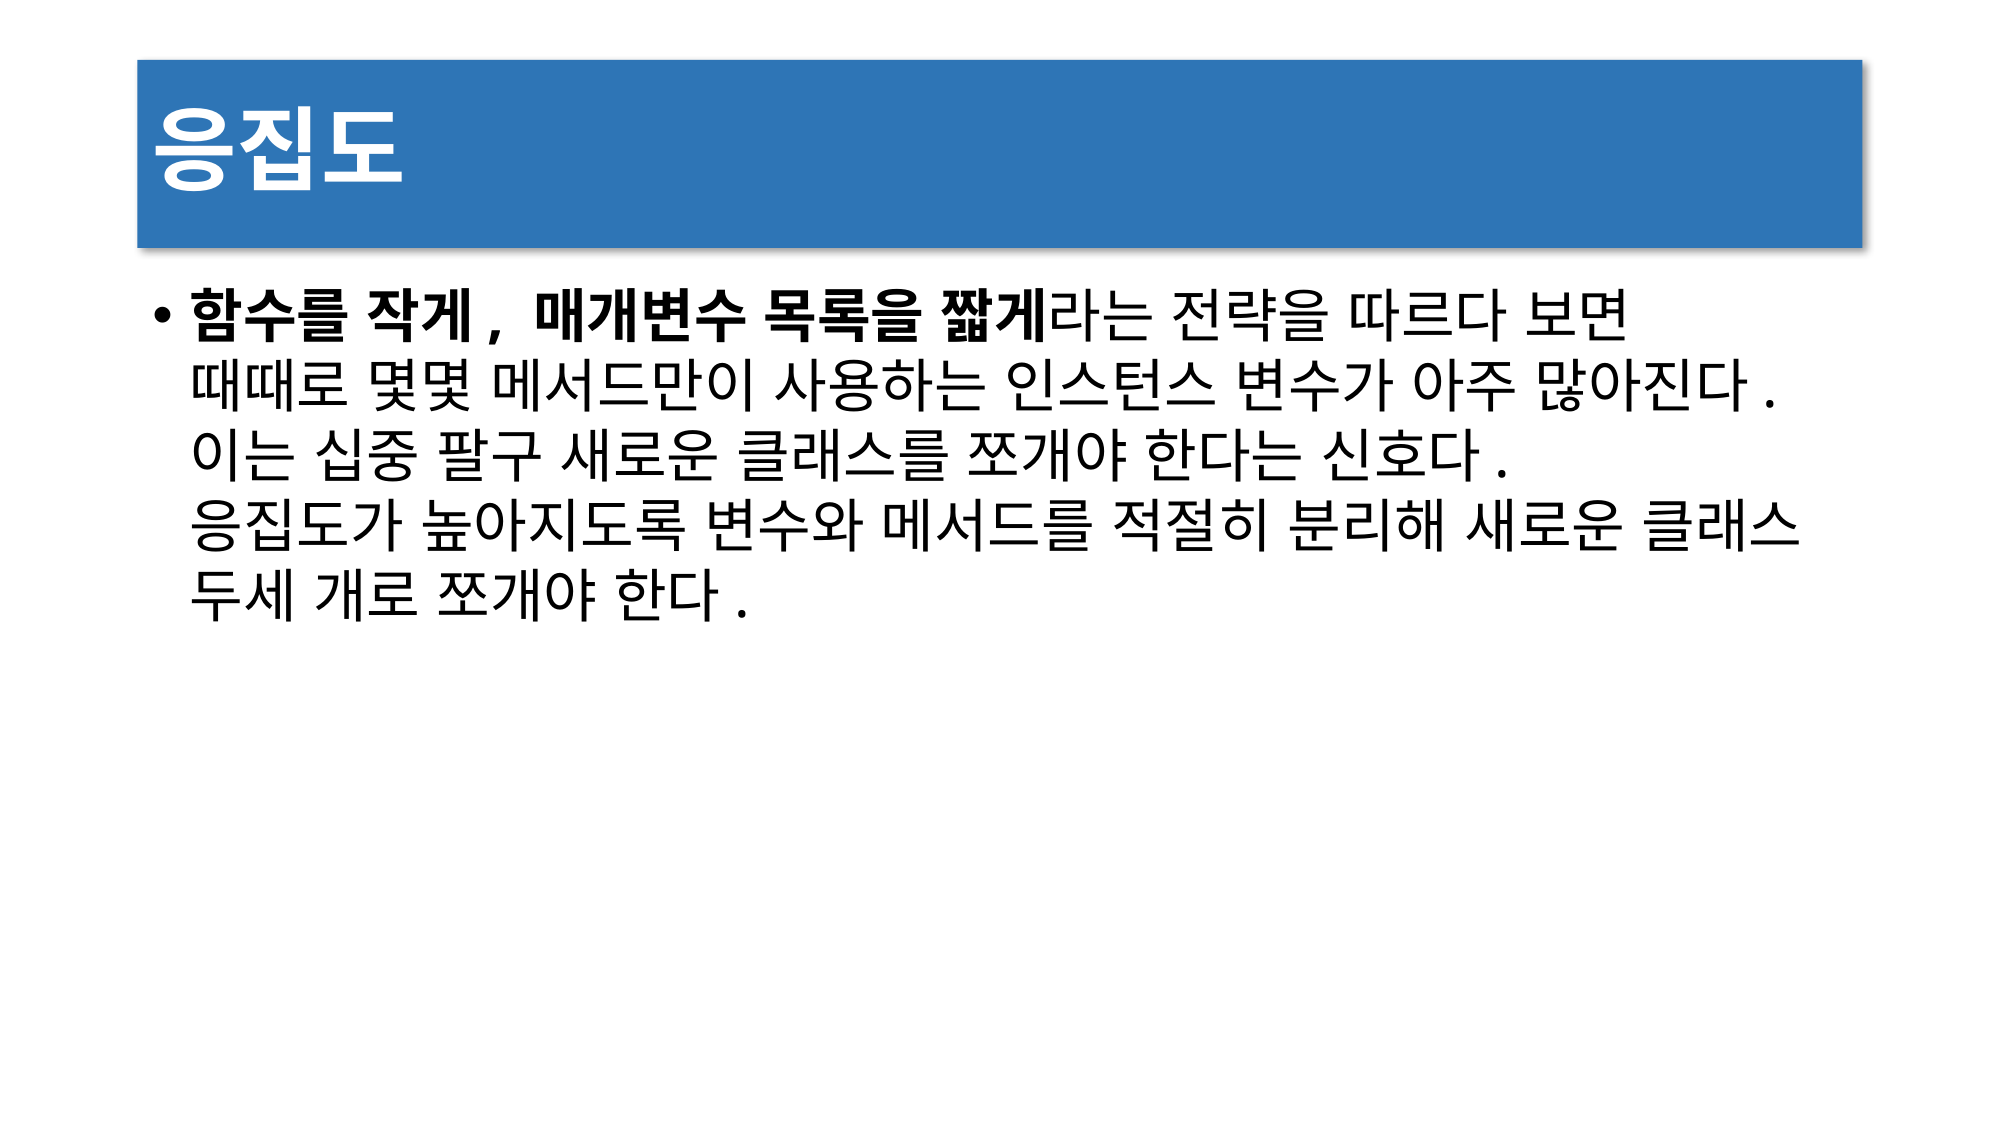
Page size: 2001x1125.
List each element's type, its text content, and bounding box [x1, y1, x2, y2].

list 함수를 작게, 매개변수 목록을 짧게라는 전략을 따르다 보면 때때로 몇몇 메서드만이 사용하는 인스턴스 변수가 아주 많아진다. 이는 십중 팔구 새로운 클래스를 쪼개야 한다는 신호다. 응집도가 높아지도록 변수와 메서드를 적절히 분리해 새로운 클래스 두세 개로 쪼개야 한다. [137, 272, 1863, 1014]
title 응집도 [137, 59, 1863, 248]
